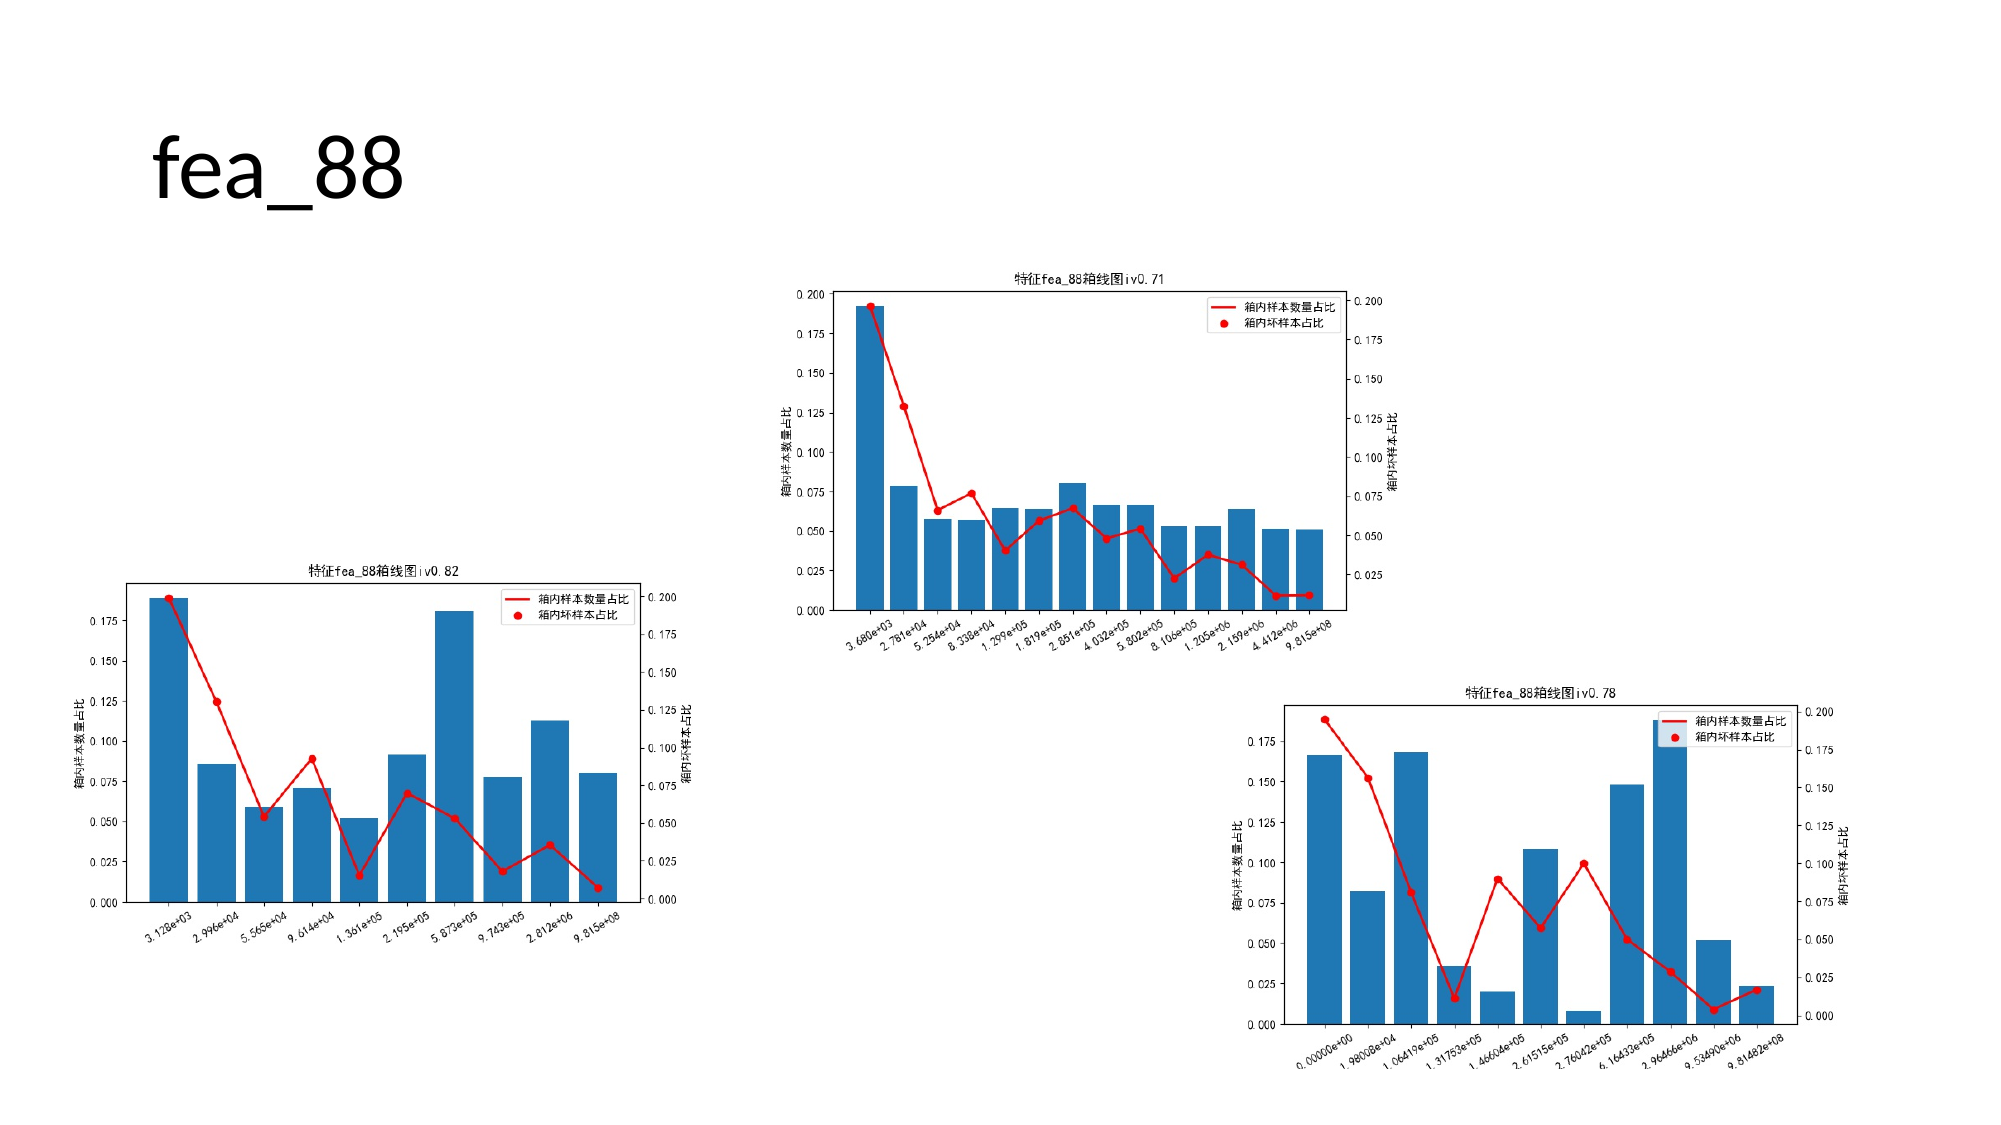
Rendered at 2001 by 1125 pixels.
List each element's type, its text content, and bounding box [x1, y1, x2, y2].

picture [43, 533, 706, 947]
picture [750, 241, 1863, 1069]
title fea_88 [137, 59, 1863, 278]
